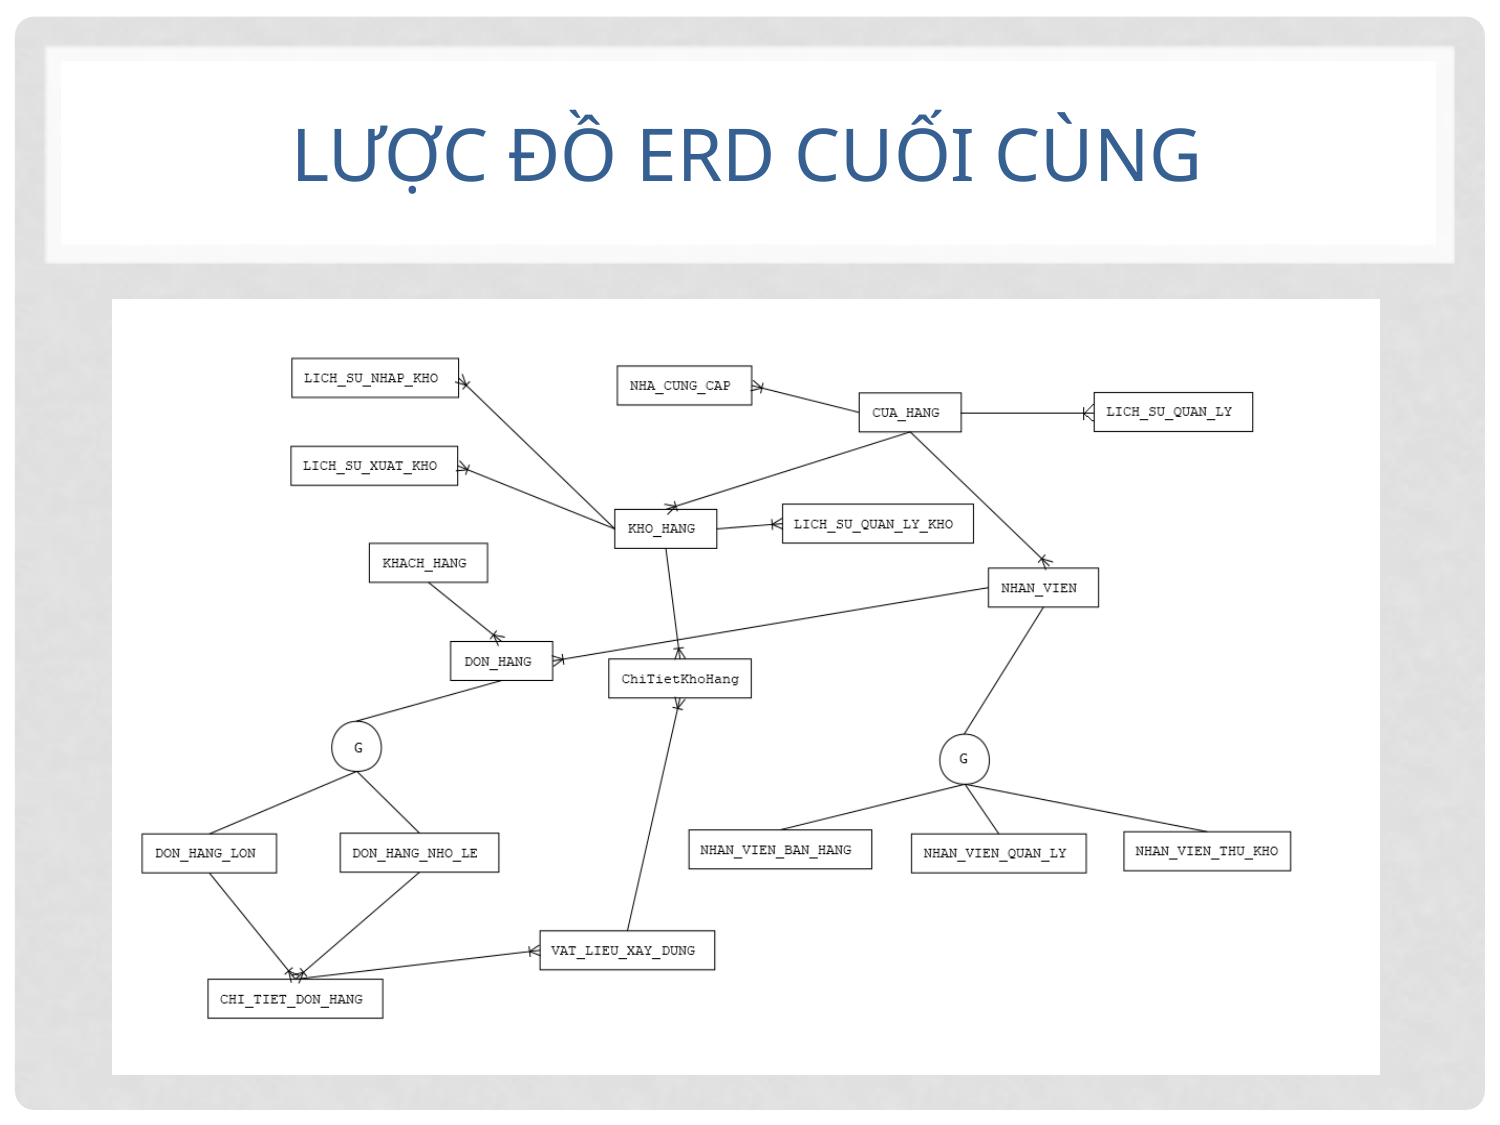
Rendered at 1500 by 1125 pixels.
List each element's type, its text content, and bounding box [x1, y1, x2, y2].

title Lược đồ ERD cuối cùng [69, 66, 1425, 238]
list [112, 299, 1381, 1076]
